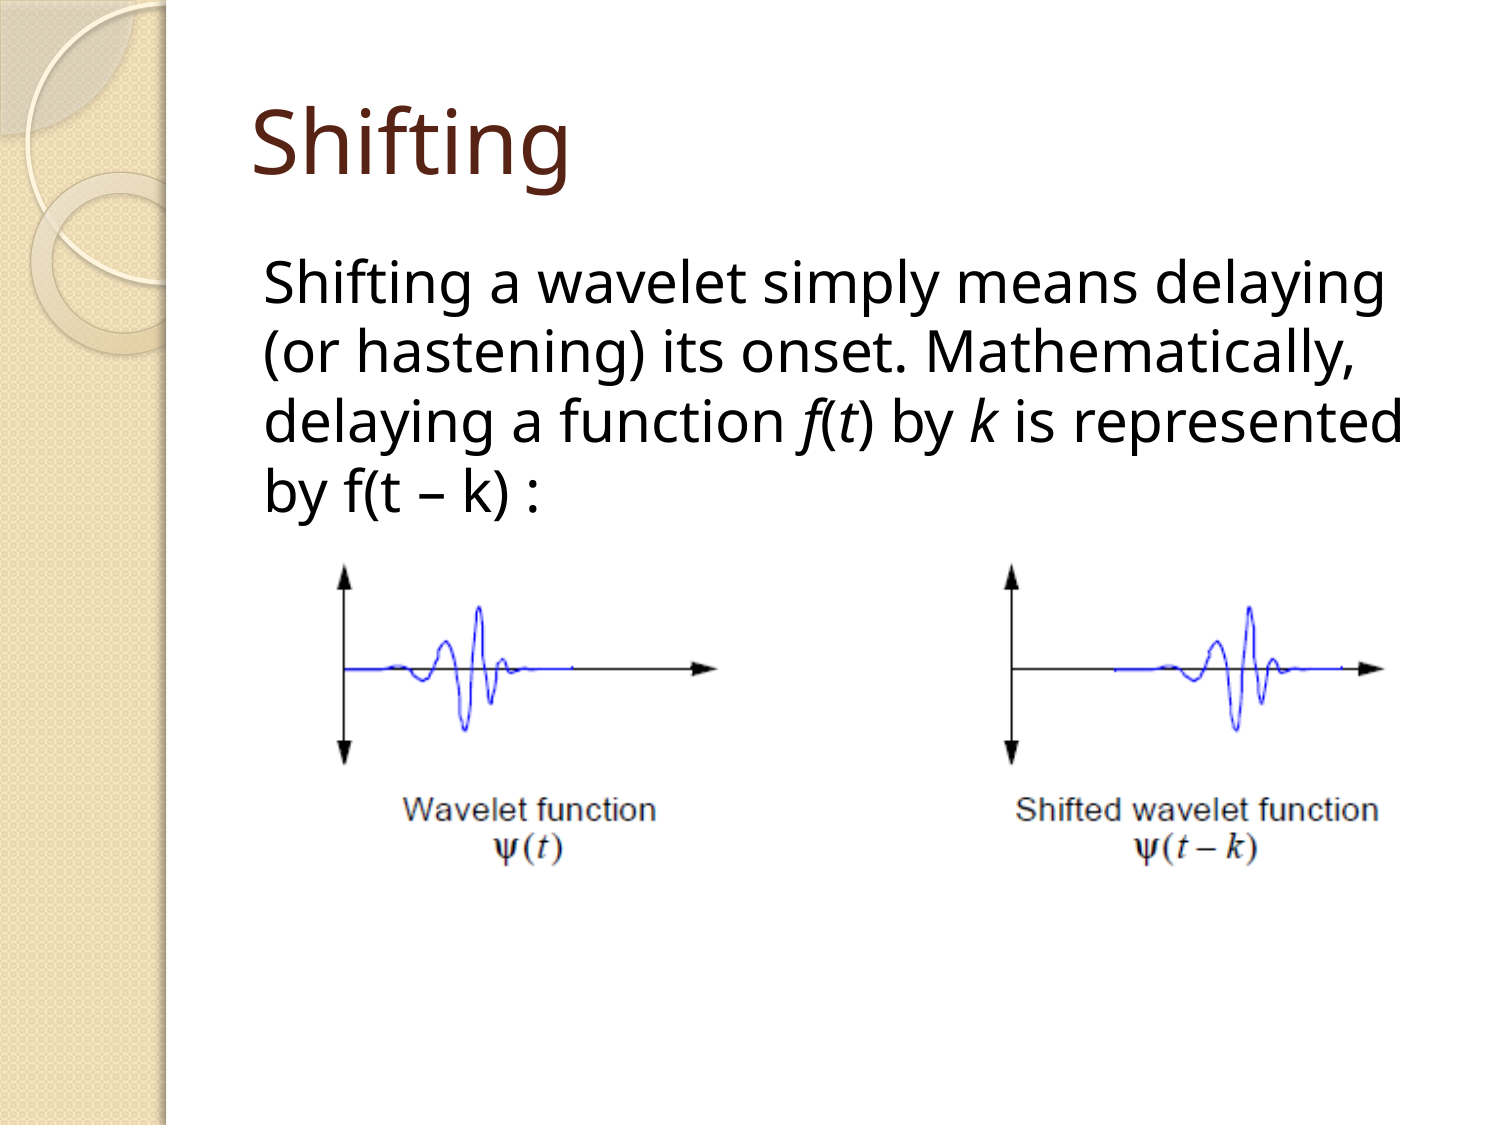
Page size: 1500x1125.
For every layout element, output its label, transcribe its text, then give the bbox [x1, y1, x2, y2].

title Shifting [235, 45, 1466, 233]
list Shifting a wavelet simply means delaying (or hastening) its onset. Mathematically, delaying a function f(t) by k is represented by f(t – k) : [235, 237, 1466, 1025]
picture [312, 549, 1431, 888]
